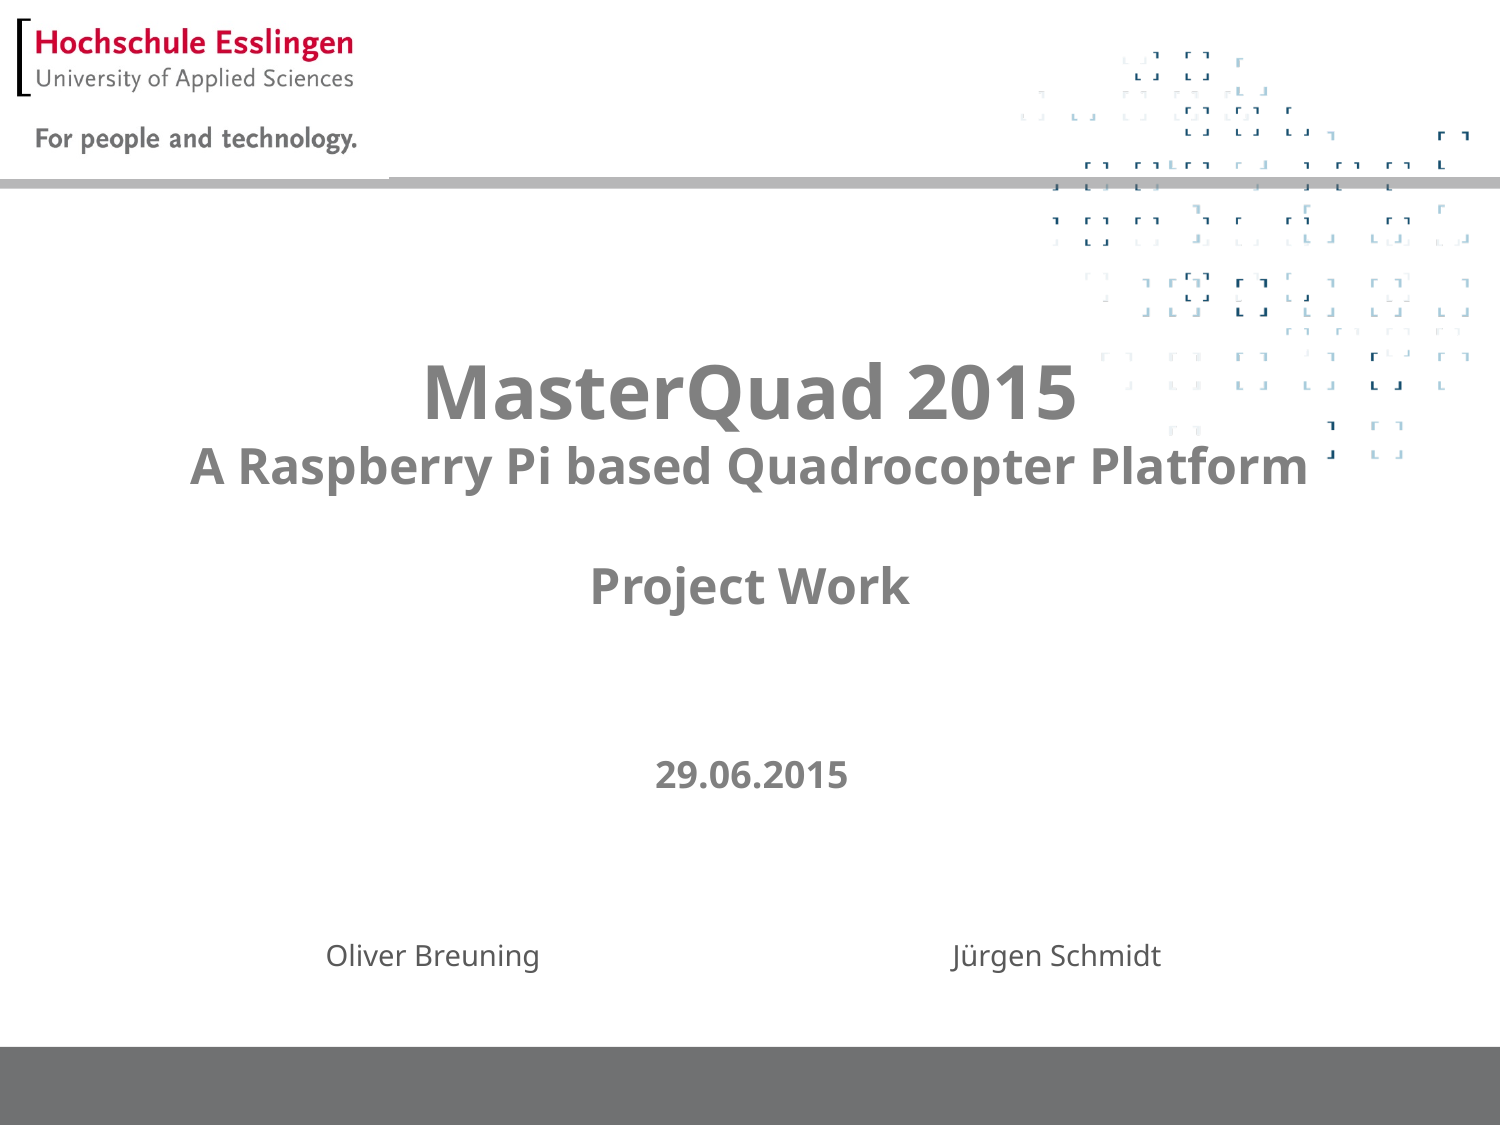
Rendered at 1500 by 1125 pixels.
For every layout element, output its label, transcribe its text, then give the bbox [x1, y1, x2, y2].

picture [0, 0, 389, 179]
text_box 29.06.2015 [84, 734, 1420, 804]
text_box Oliver Breuning [114, 922, 738, 980]
title MasterQuad 2015 A Raspberry Pi based Quadrocopter Platform Project Work [89, 338, 1412, 622]
picture [1017, 189, 1475, 463]
picture [1017, 48, 1475, 177]
text_box Jürgen Schmidt [738, 922, 1376, 980]
